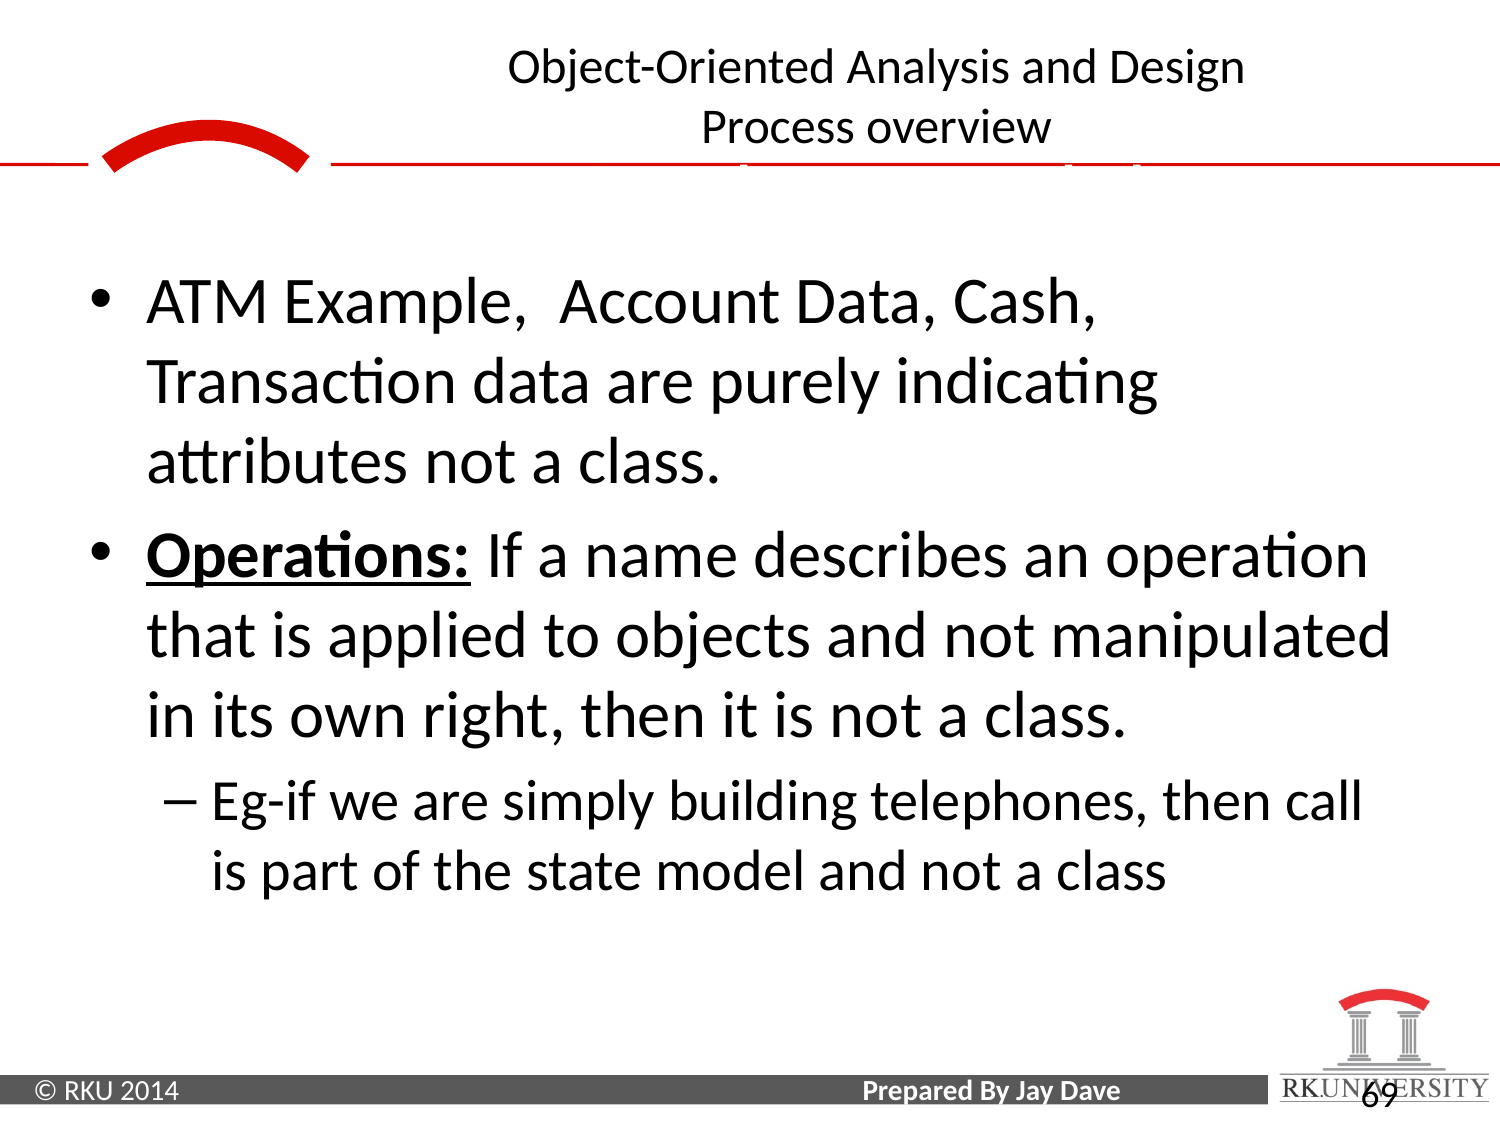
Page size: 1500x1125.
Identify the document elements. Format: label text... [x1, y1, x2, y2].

text_box Domain Class Model [74, 137, 1425, 220]
picture [1268, 963, 1500, 1125]
list ATM Example, Account Data, Cash, Transaction data are purely indicating attributes not a class. Operations: If a name describes an operation that is applied to objects and not manipulated in its own right, then it is not a class. Eg-if we are simply building telephones, then call is part of the state model and not a class [75, 249, 1425, 1009]
slide_number 69 [1345, 1062, 1467, 1108]
